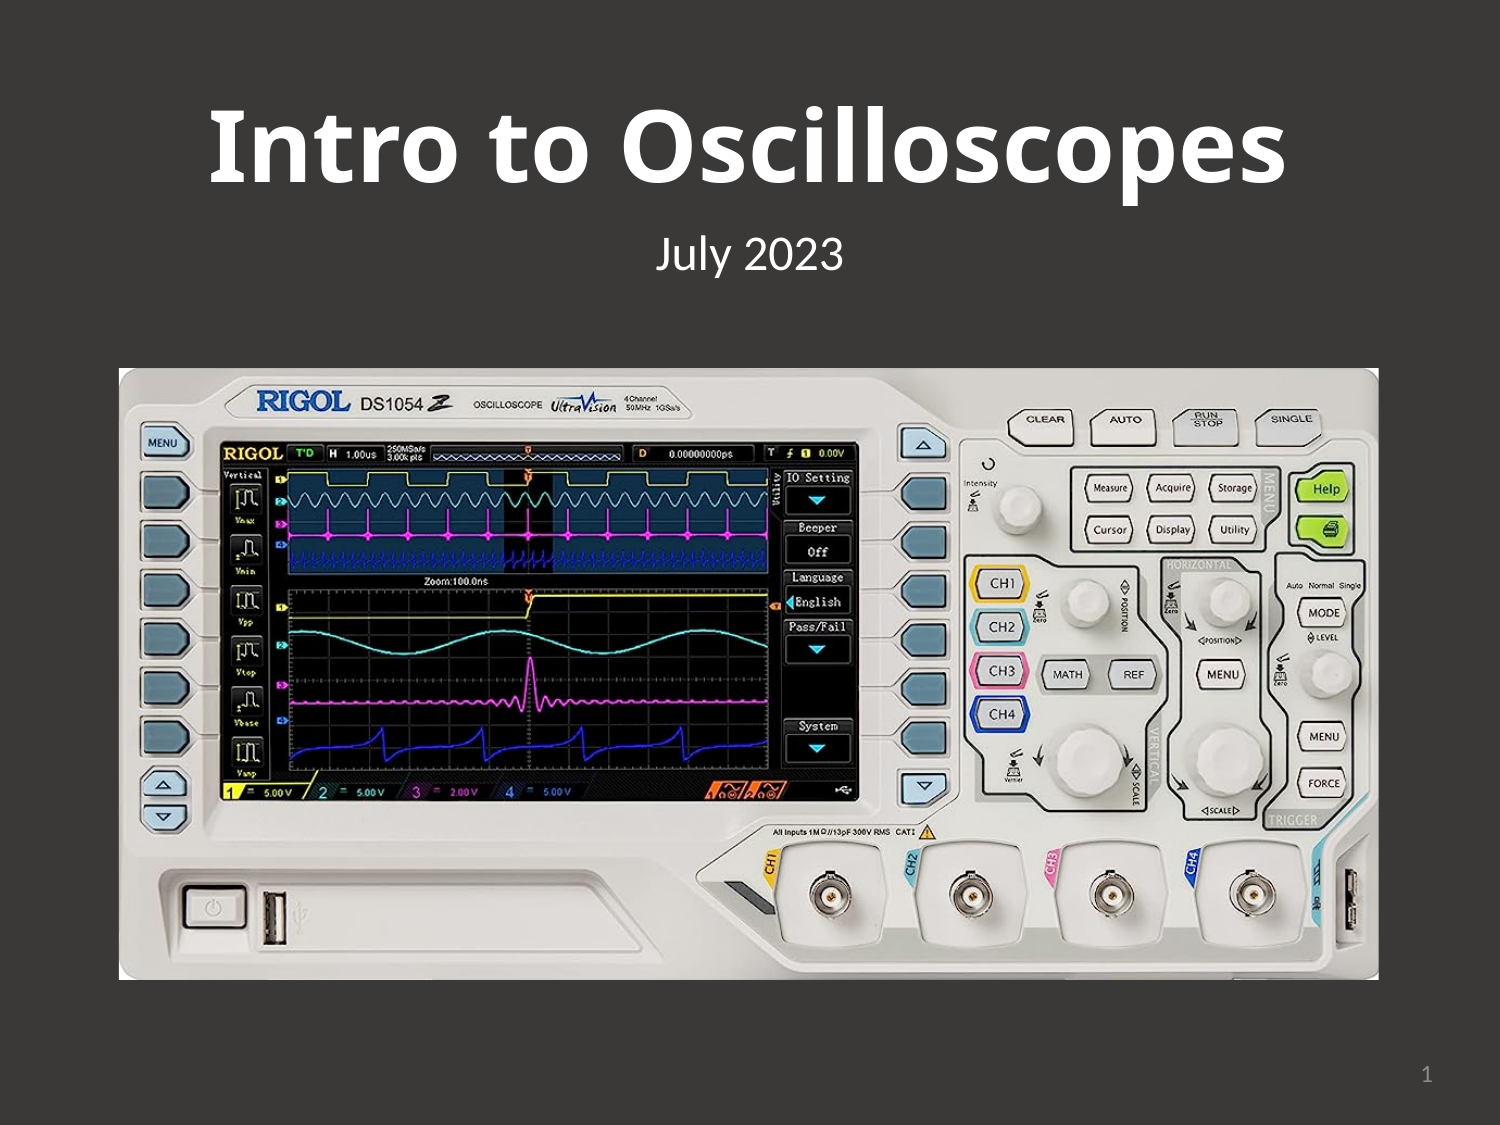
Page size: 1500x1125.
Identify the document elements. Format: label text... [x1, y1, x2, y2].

picture [118, 368, 1379, 980]
title Intro to Oscilloscopes [111, 62, 1387, 212]
subtitle July 2023 [187, 220, 1313, 306]
slide_number 1 [1110, 1042, 1449, 1103]
